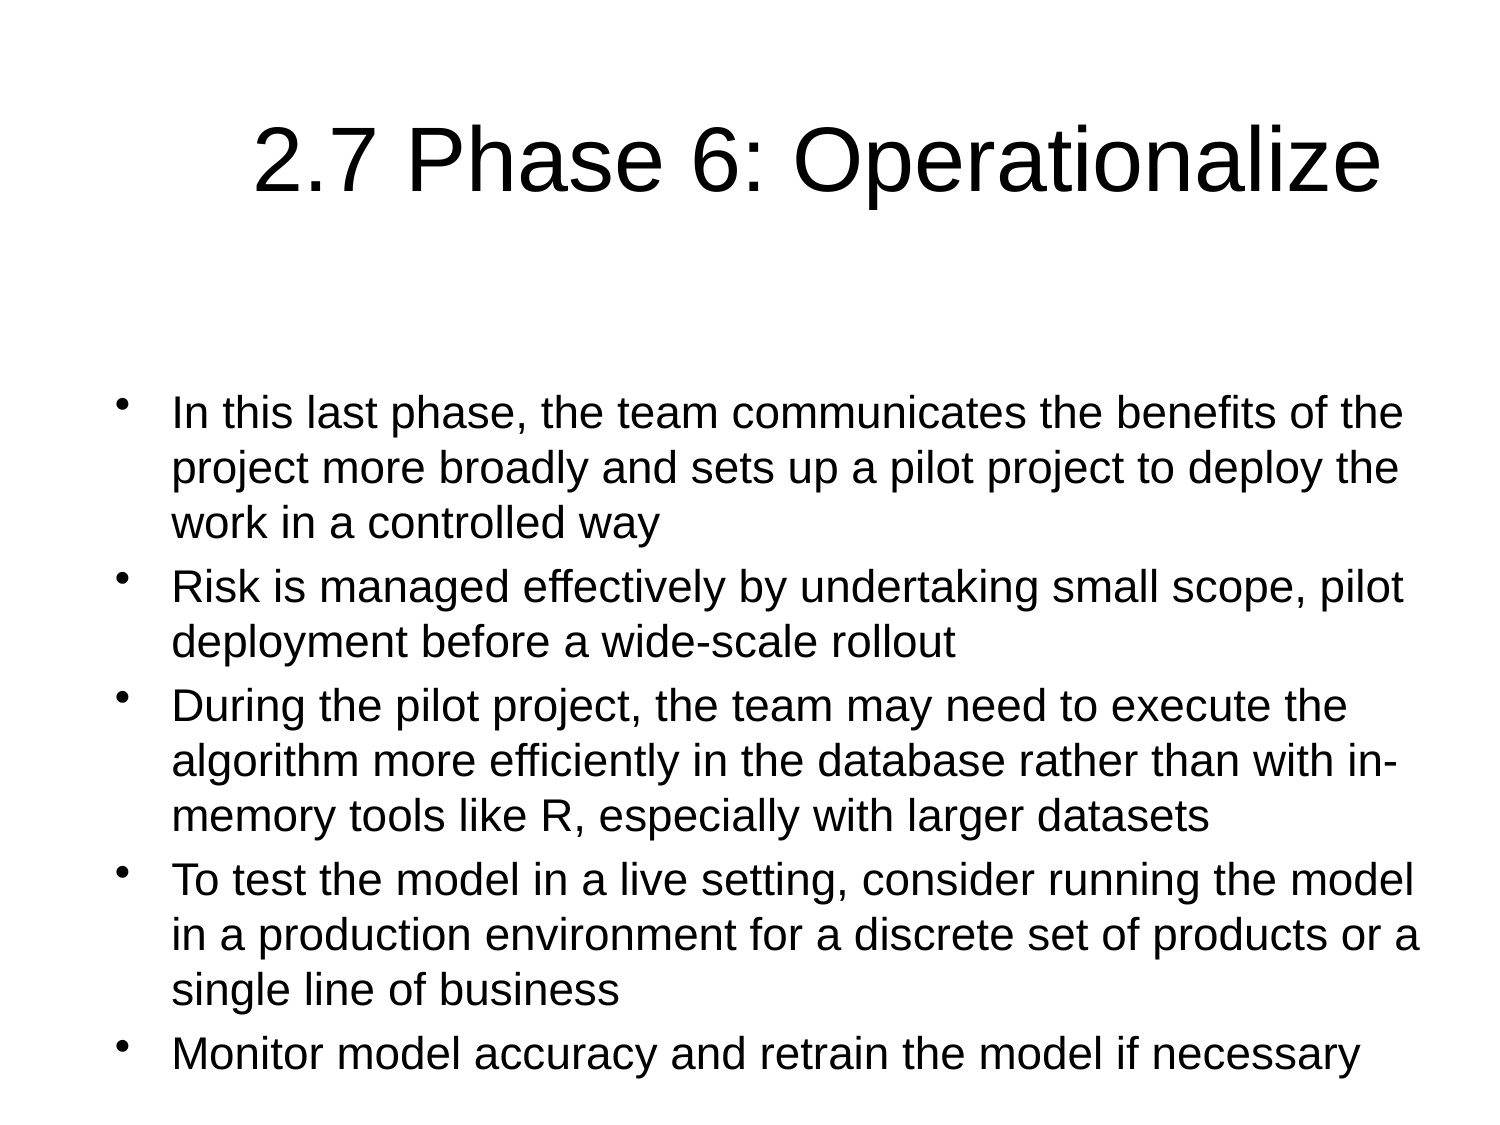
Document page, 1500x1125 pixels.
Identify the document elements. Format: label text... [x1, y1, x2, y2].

list In this last phase, the team communicates the benefits of the project more broadly and sets up a pilot project to deploy the work in a controlled way Risk is managed effectively by undertaking small scope, pilot deployment before a wide-scale rollout During the pilot project, the team may need to execute the algorithm more efficiently in the database rather than with in-memory tools like R, especially with larger datasets To test the model in a live setting, consider running the model in a production environment for a discrete set of products or a single line of business Monitor model accuracy and retrain the model if necessary [99, 375, 1475, 1100]
title 2.7 Phase 6: Operationalize [137, 35, 1500, 275]
